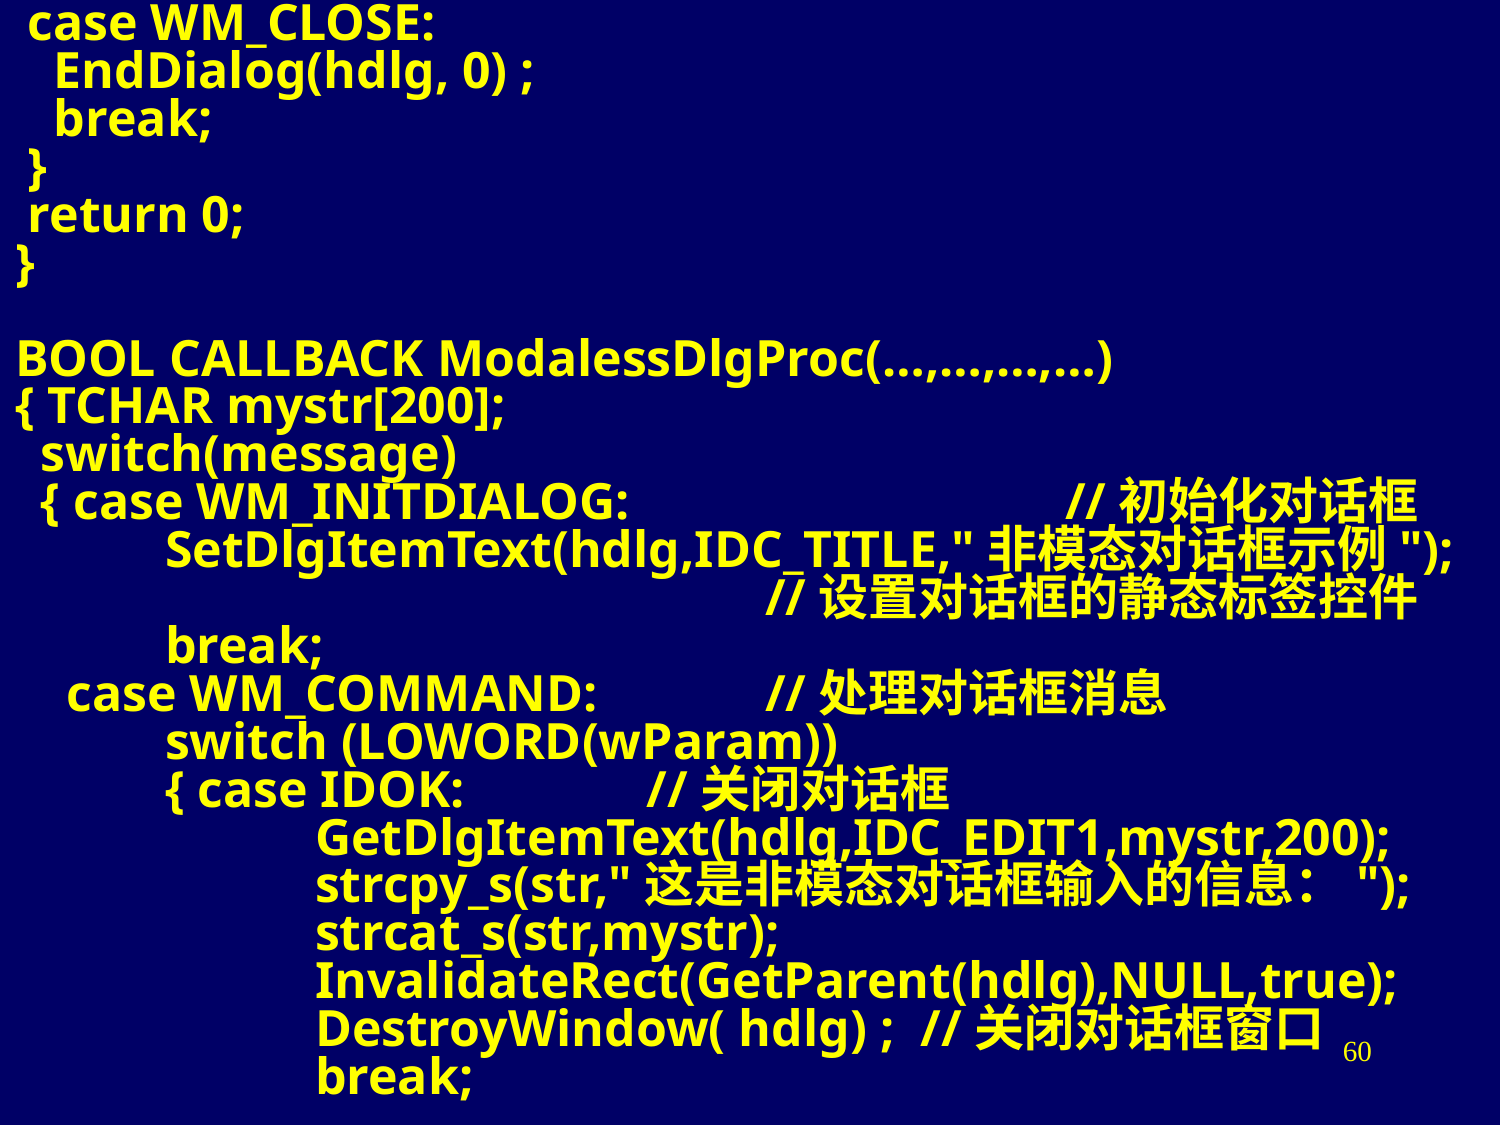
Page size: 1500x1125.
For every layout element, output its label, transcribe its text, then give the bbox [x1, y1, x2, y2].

text_box case WM_CLOSE: EndDialog(hdlg, 0) ; break; } return 0; } BOOL CALLBACK ModalessDlgProc(…,…,…,…) { TCHAR mystr[200]; switch(message) { case WM_INITDIALOG: //初始化对话框 SetDlgItemText(hdlg,IDC_TITLE,"非模态对话框示例"); //设置对话框的静态标签控件 break; case WM_COMMAND: //处理对话框消息 switch (LOWORD(wParam)) { case IDOK: //关闭对话框 GetDlgItemText(hdlg,IDC_EDIT1,mystr,200); strcpy_s(str,"这是非模态对话框输入的信息："); strcat_s(str,mystr); InvalidateRect(GetParent(hdlg),NULL,true); DestroyWindow( hdlg) ; //关闭对话框窗口 break; [0, 0, 1500, 1125]
